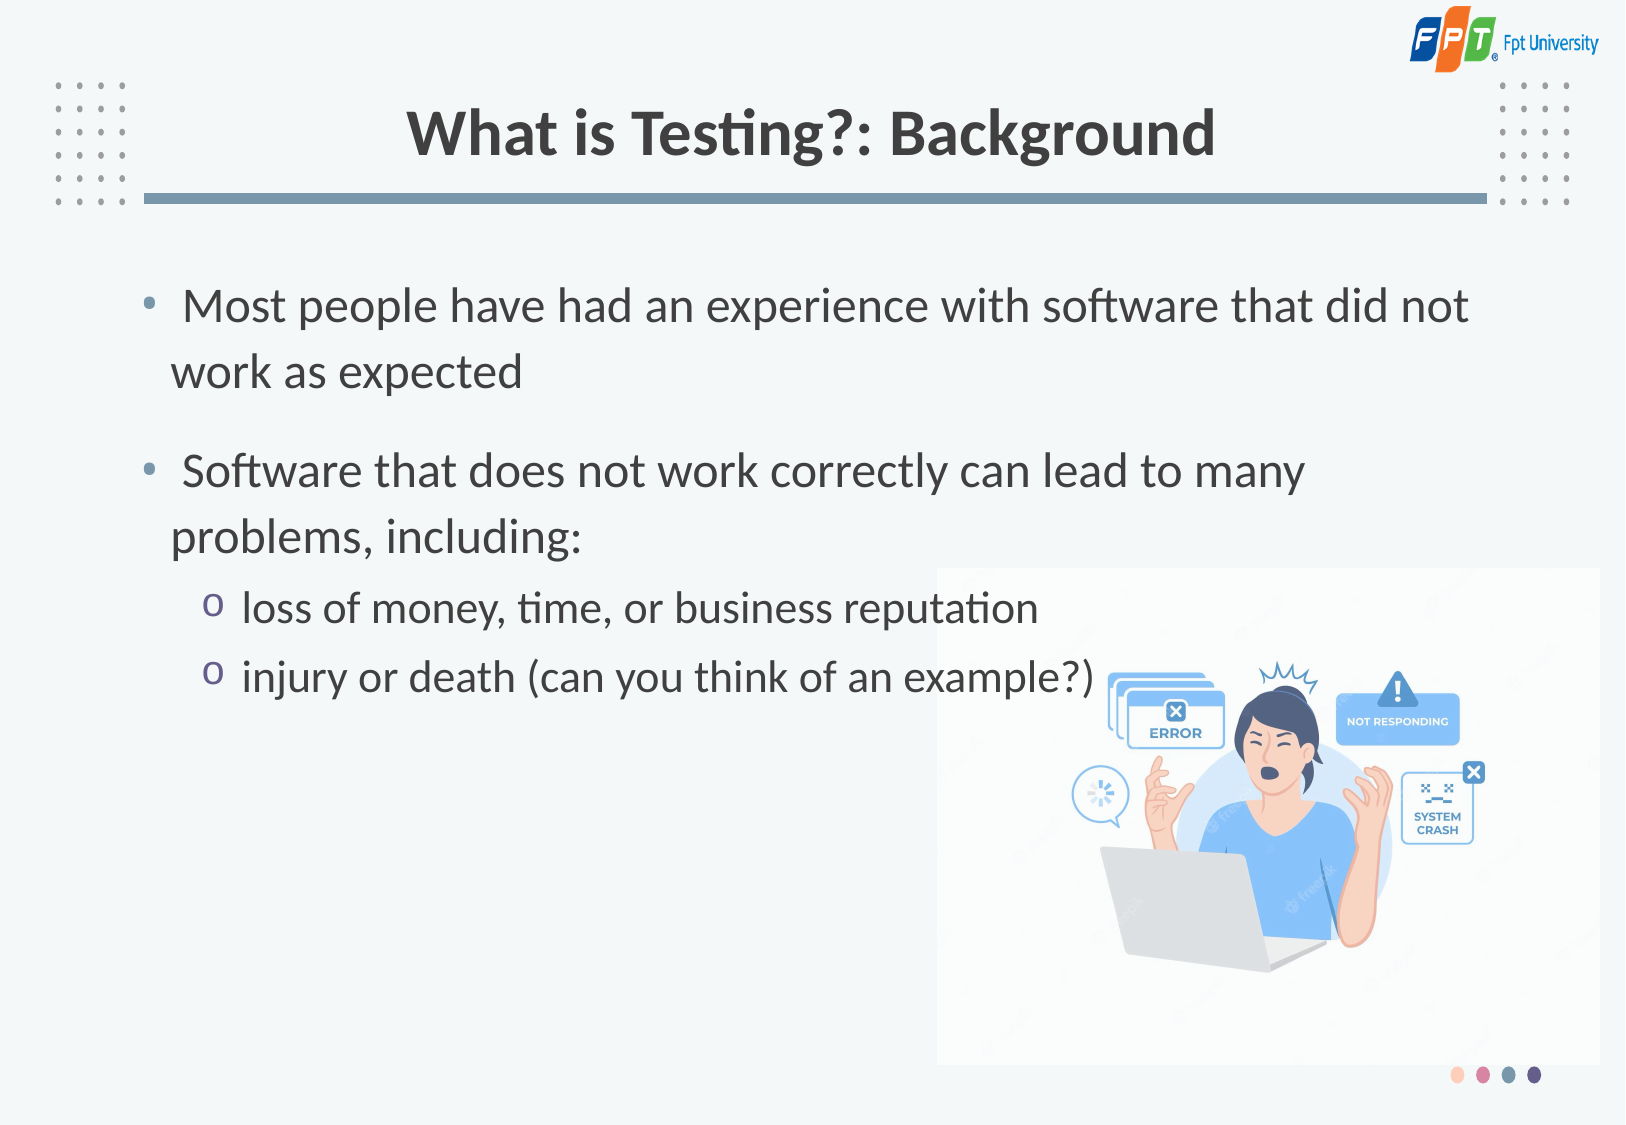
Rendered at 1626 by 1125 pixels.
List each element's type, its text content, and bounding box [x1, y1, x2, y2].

picture [1383, 6, 1624, 88]
title What is Testing?: Background [111, 60, 1514, 208]
list Most people have had an experience with software that did not work as expected Software that does not work correctly can lead to many problems, including: loss of money, time, or business reputation injury or death (can you think of an example?) [125, 259, 1488, 1014]
picture [937, 568, 1600, 1065]
